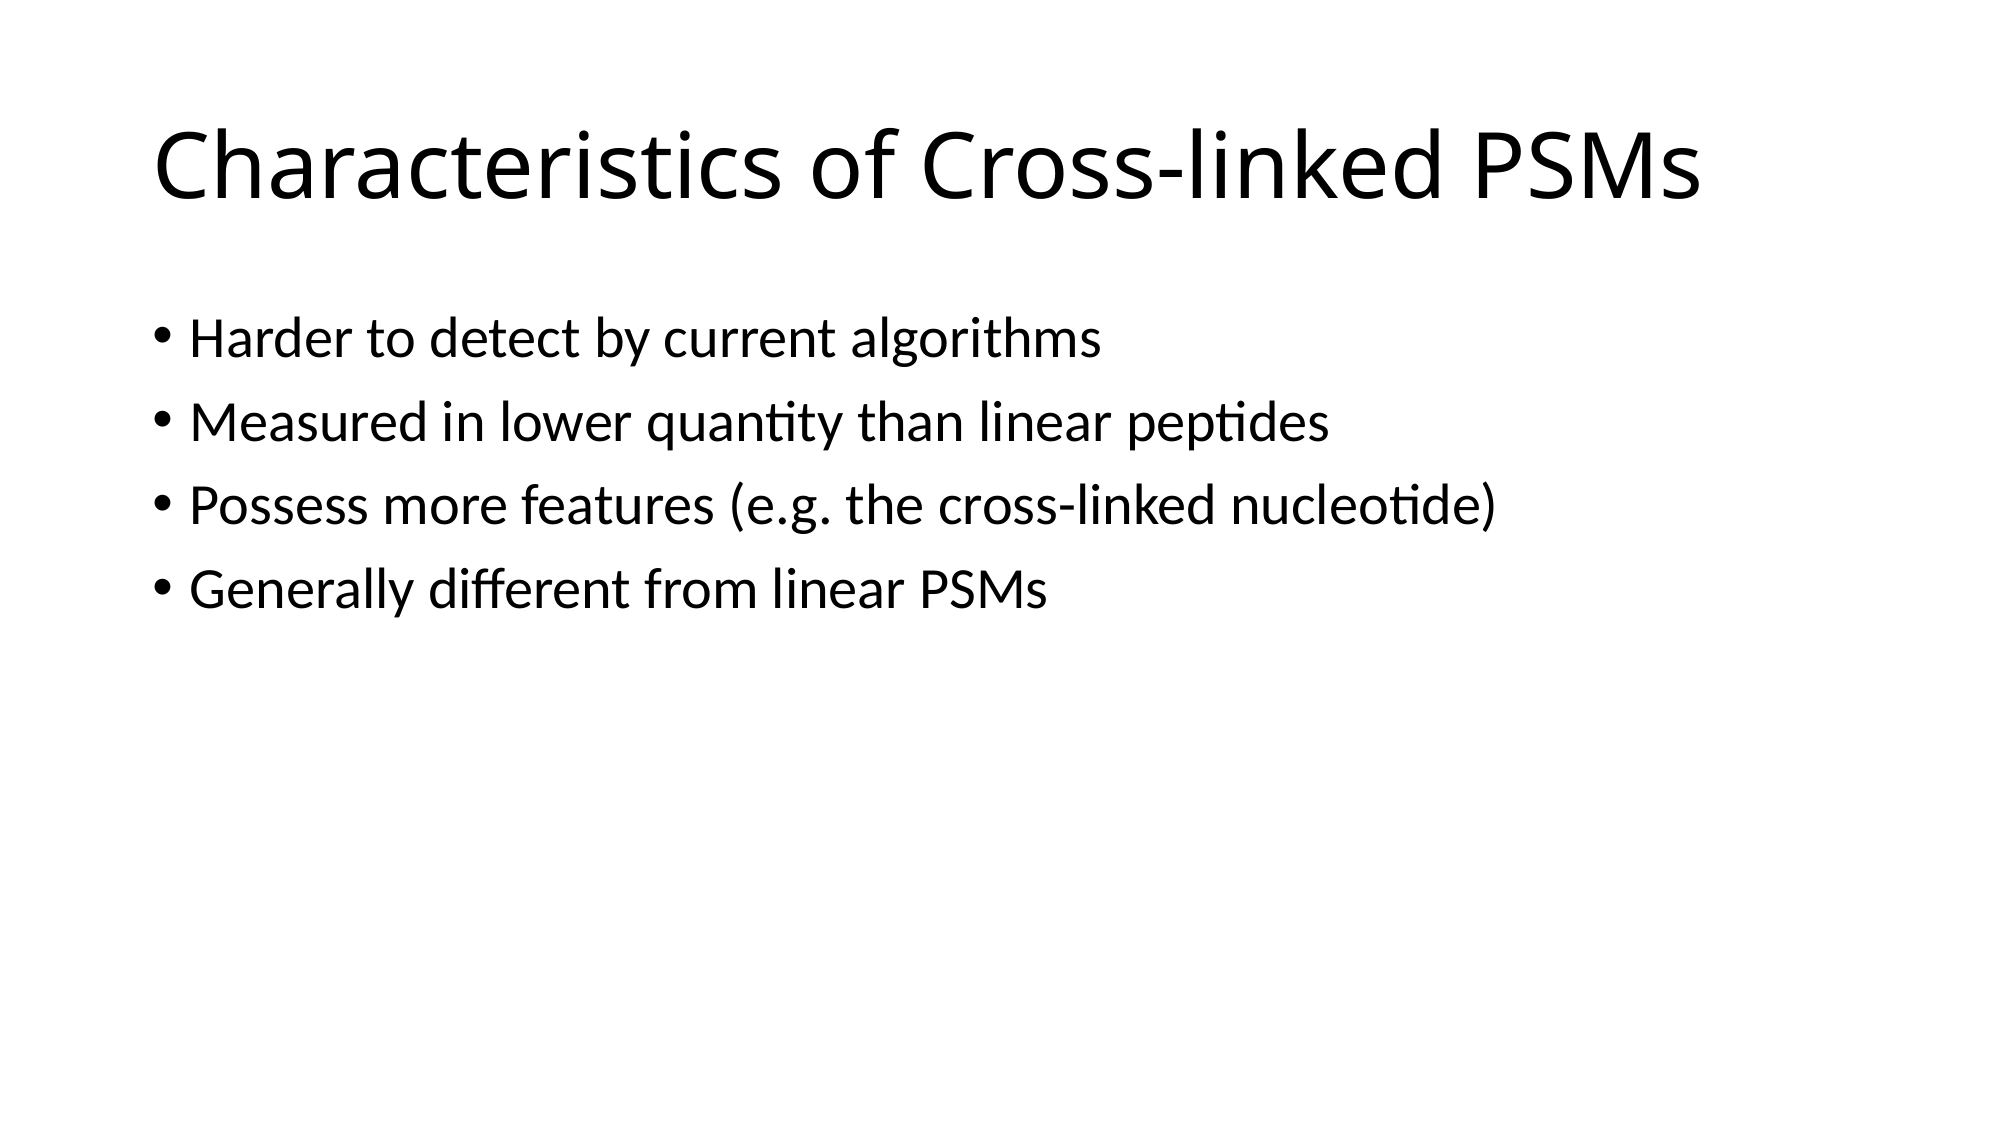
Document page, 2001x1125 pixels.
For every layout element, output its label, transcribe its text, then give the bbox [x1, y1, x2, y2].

list Harder to detect by current algorithms Measured in lower quantity than linear peptides Possess more features (e.g. the cross-linked nucleotide) Generally different from linear PSMs [137, 299, 1863, 1014]
title Characteristics of Cross-linked PSMs [137, 59, 1863, 278]
